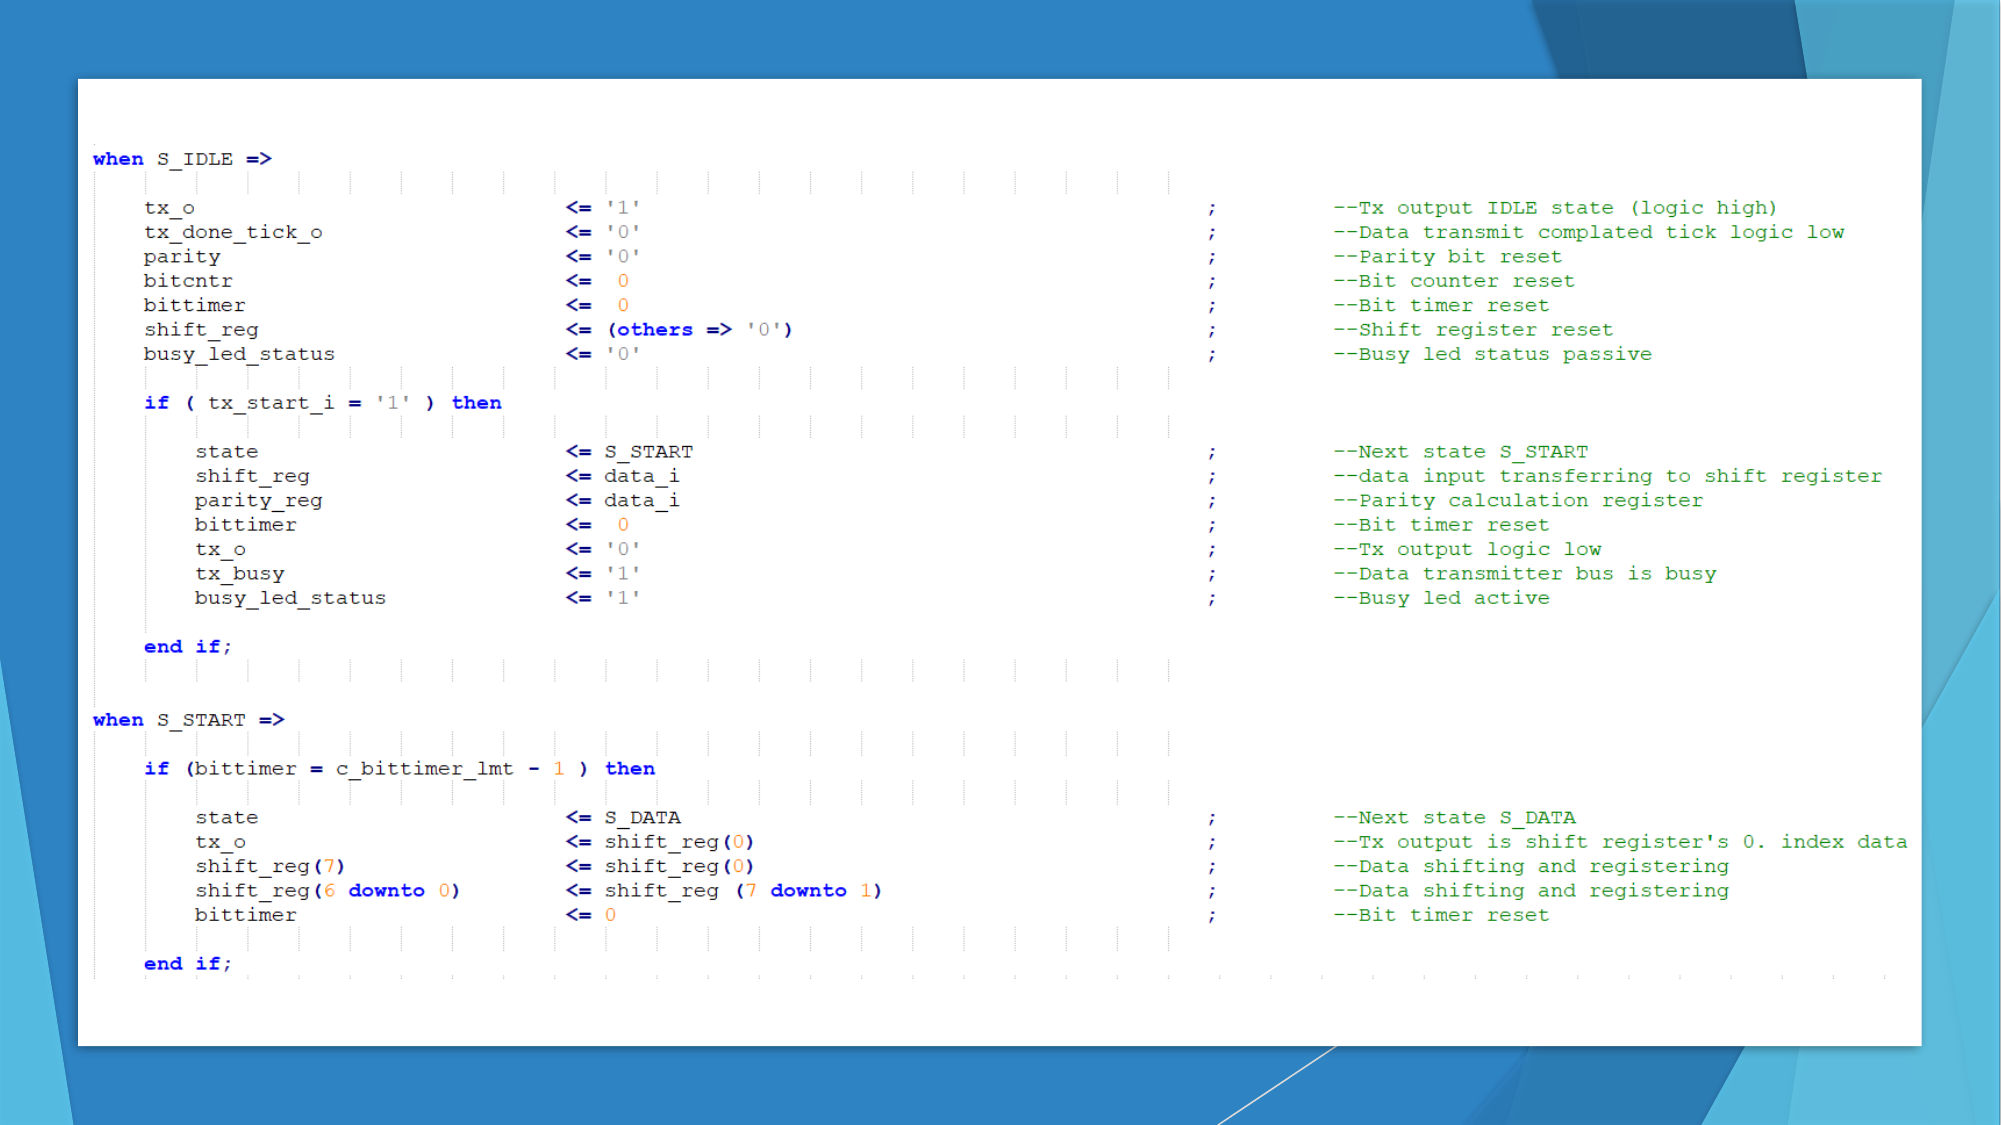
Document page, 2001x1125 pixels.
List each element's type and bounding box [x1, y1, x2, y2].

text_box [0, 0, 2000, 1125]
picture [87, 143, 1913, 980]
